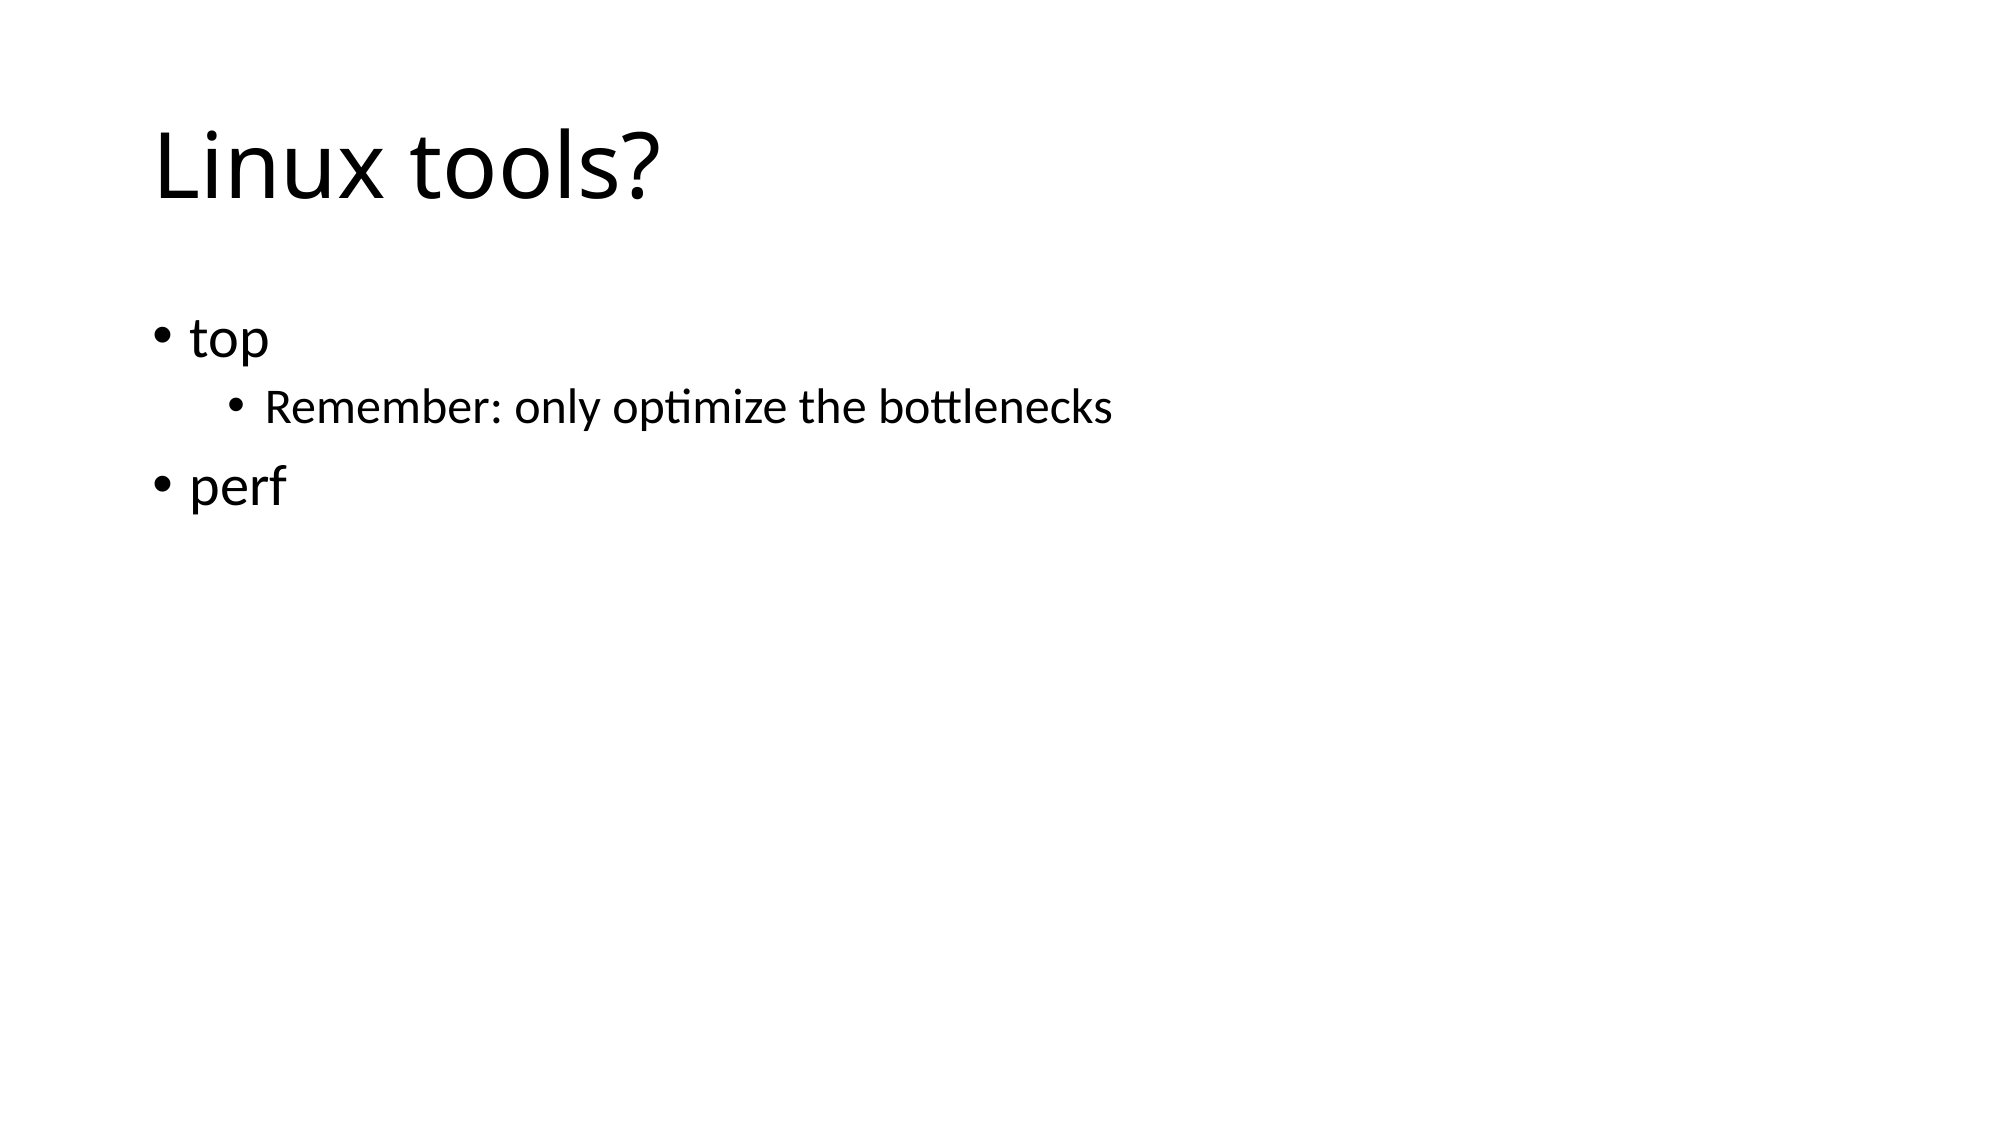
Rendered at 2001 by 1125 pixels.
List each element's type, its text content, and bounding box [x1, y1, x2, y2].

title Linux tools? [137, 59, 1863, 278]
list top Remember: only optimize the bottlenecks perf [137, 299, 1863, 1014]
